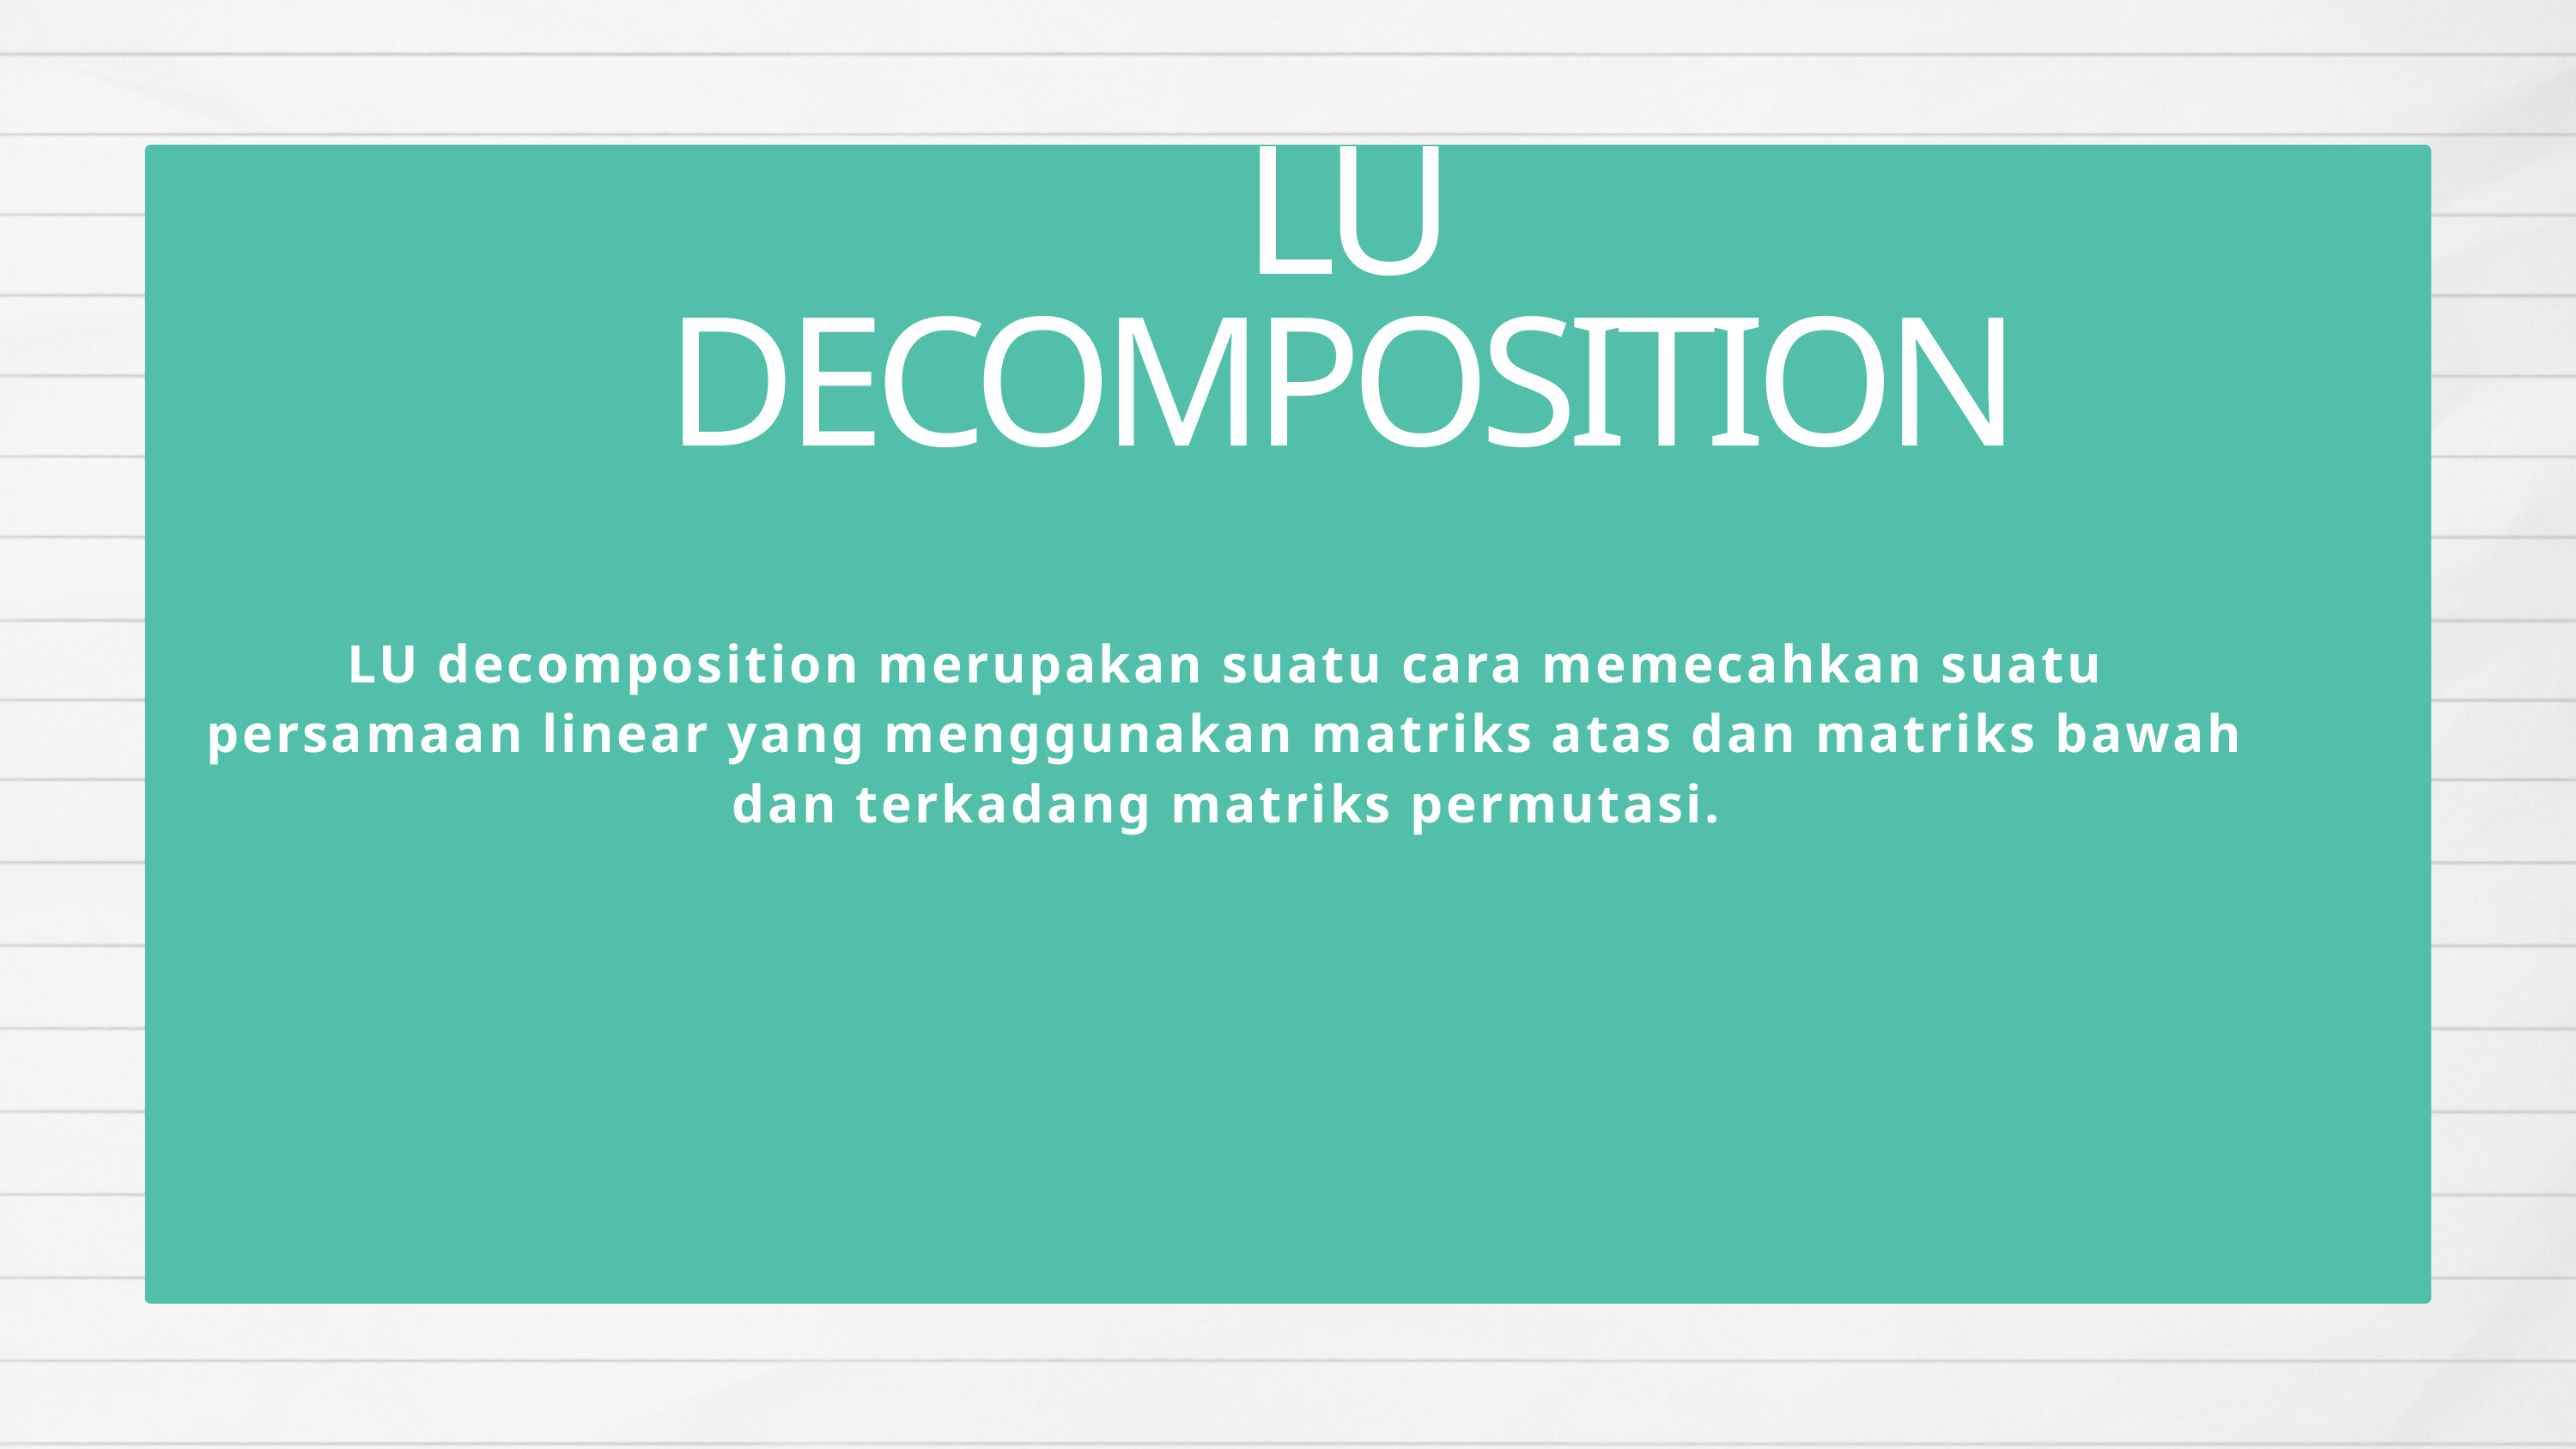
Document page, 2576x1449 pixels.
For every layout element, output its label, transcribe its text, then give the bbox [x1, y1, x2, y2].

text_box [0, 0, 2576, 1449]
text_box LU DECOMPOSITION [654, 137, 2032, 142]
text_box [144, 144, 2432, 1304]
